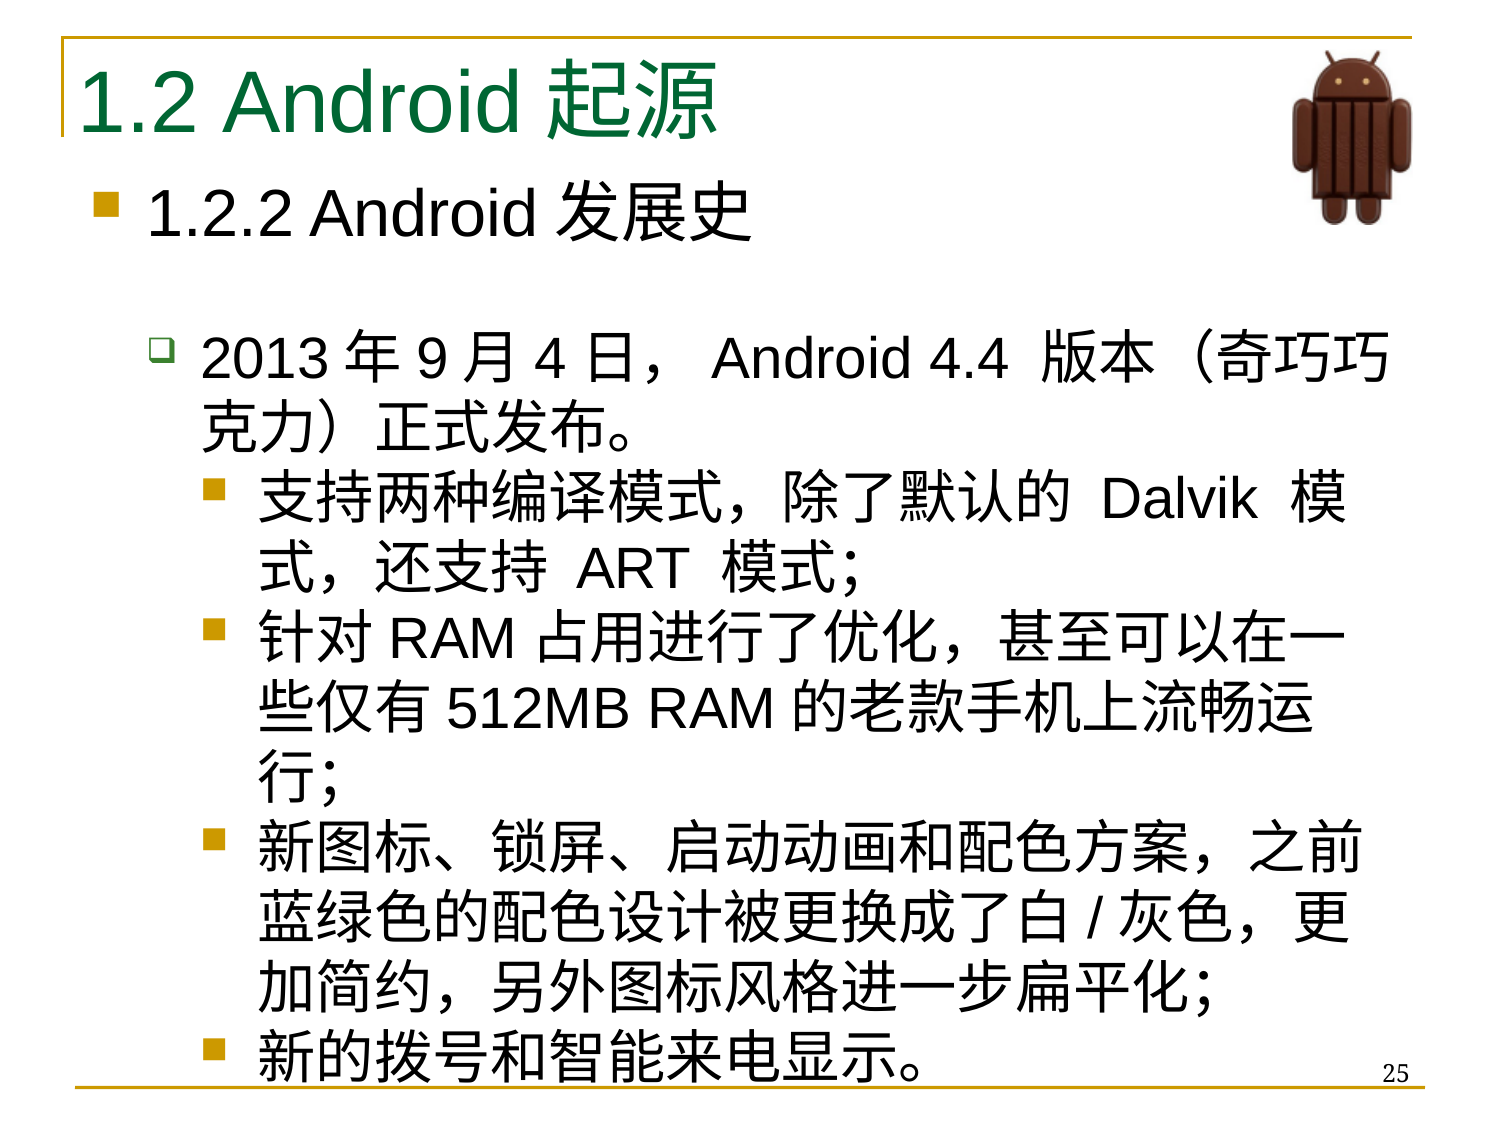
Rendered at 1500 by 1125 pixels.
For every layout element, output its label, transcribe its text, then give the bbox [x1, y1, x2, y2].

title 1.2 Android起源 [62, 37, 1075, 175]
slide_number 25 [1074, 1023, 1426, 1100]
list 1.2.2 Android发展史 2013年9月4日，Android 4.4 版本（奇巧巧克力）正式发布。 支持两种编译模式，除了默认的 Dalvik 模式，还支持 ART 模式； 针对RAM占用进行了优化，甚至可以在一些仅有512MB RAM的老款手机上流畅运行； 新图标、锁屏、启动动画和配色方案，之前蓝绿色的配色设计被更换成了白/灰色，更加简约，另外图标风格进一步扁平化； 新的拨号和智能来电显示。 [75, 162, 1413, 1050]
picture [1291, 49, 1413, 226]
